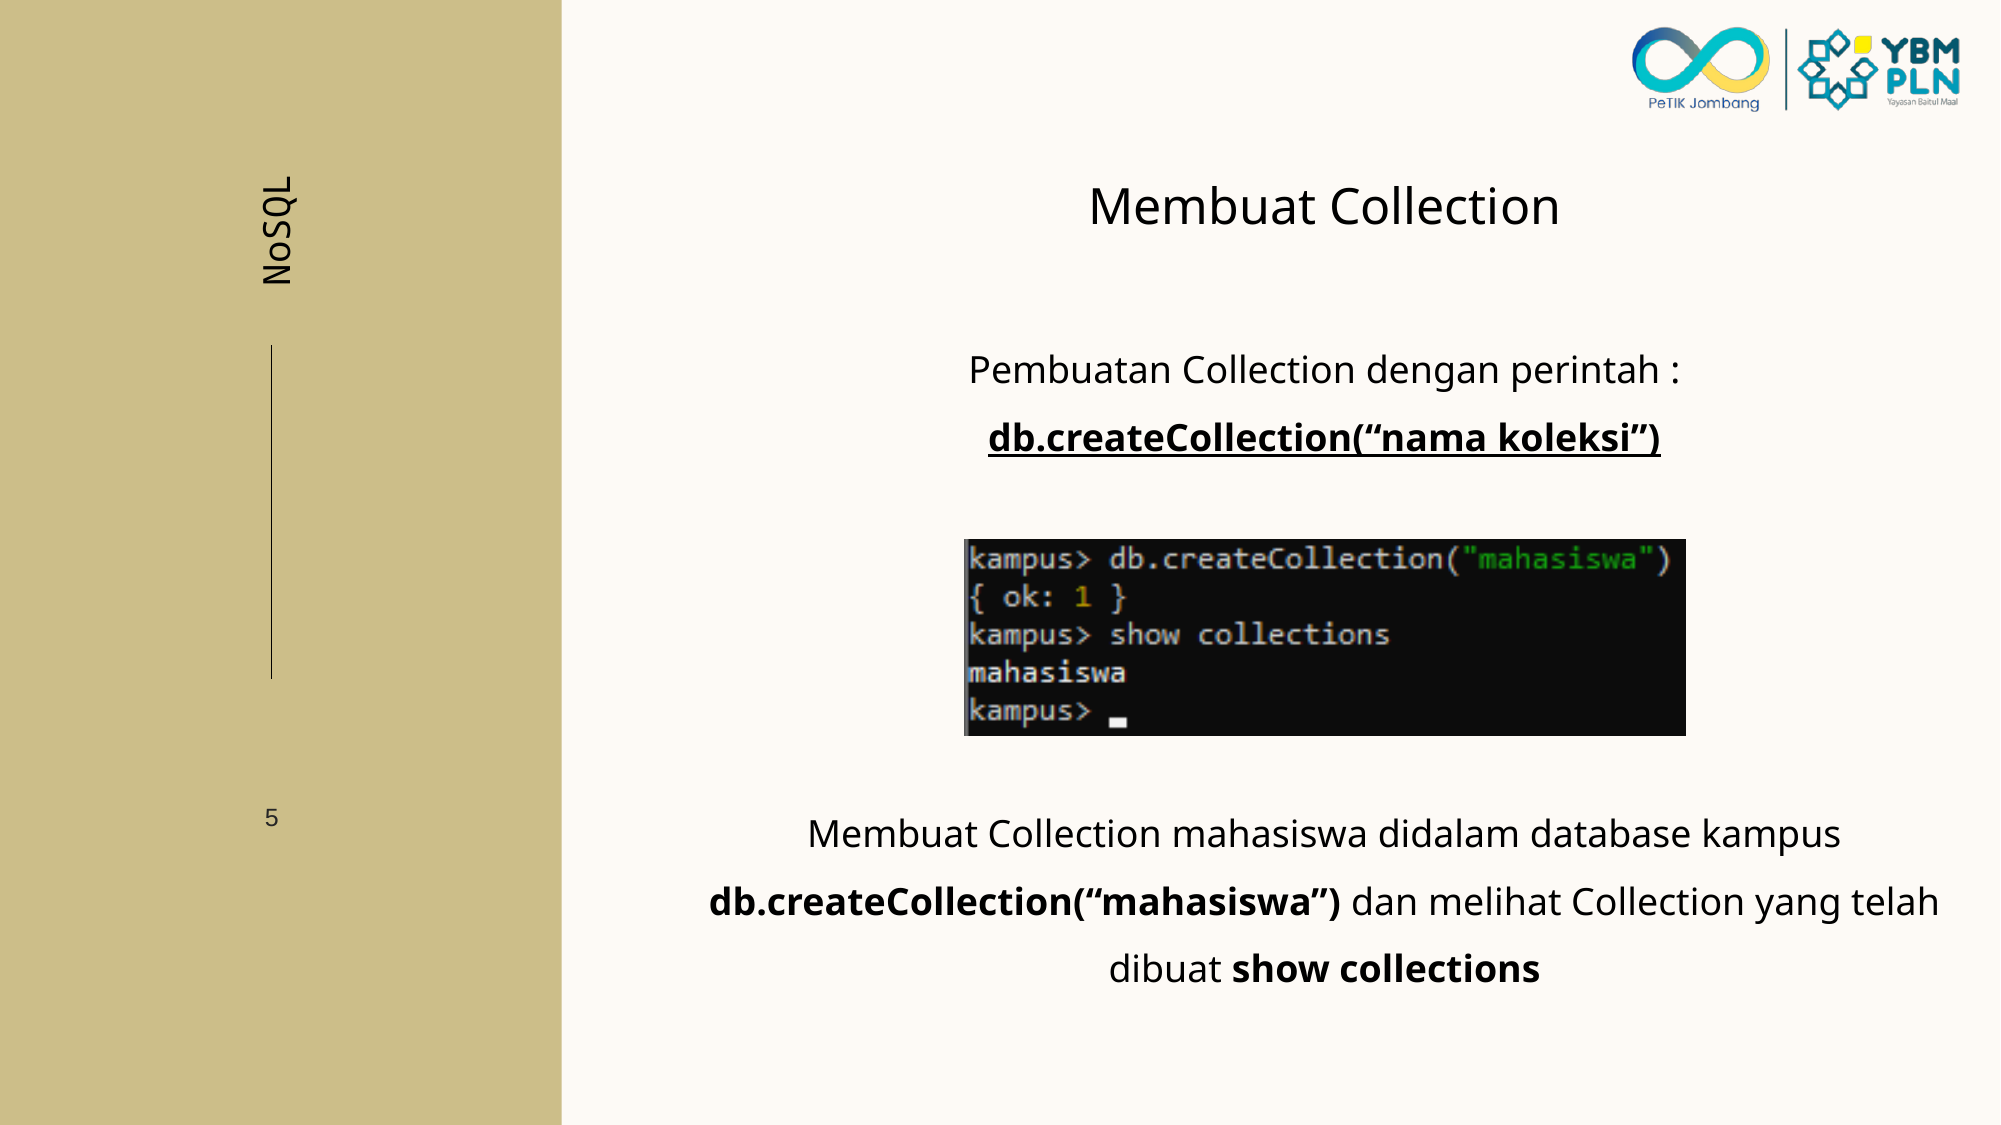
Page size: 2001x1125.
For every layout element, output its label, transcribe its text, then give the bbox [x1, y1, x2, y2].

slide_number 5 [190, 793, 353, 839]
text_box Pembuatan Collection dengan perintah : db.createCollection(“nama koleksi”) [874, 316, 1775, 466]
title Membuat Collection [653, 166, 1996, 247]
picture [1593, 13, 2000, 121]
picture [964, 539, 1686, 736]
text_box NoSQL [245, 151, 297, 309]
text_box Membuat Collection mahasiswa didalam database kampus db.createCollection(“mahasiswa”) dan melihat Collection yang telah dibuat show collections [692, 780, 1958, 998]
